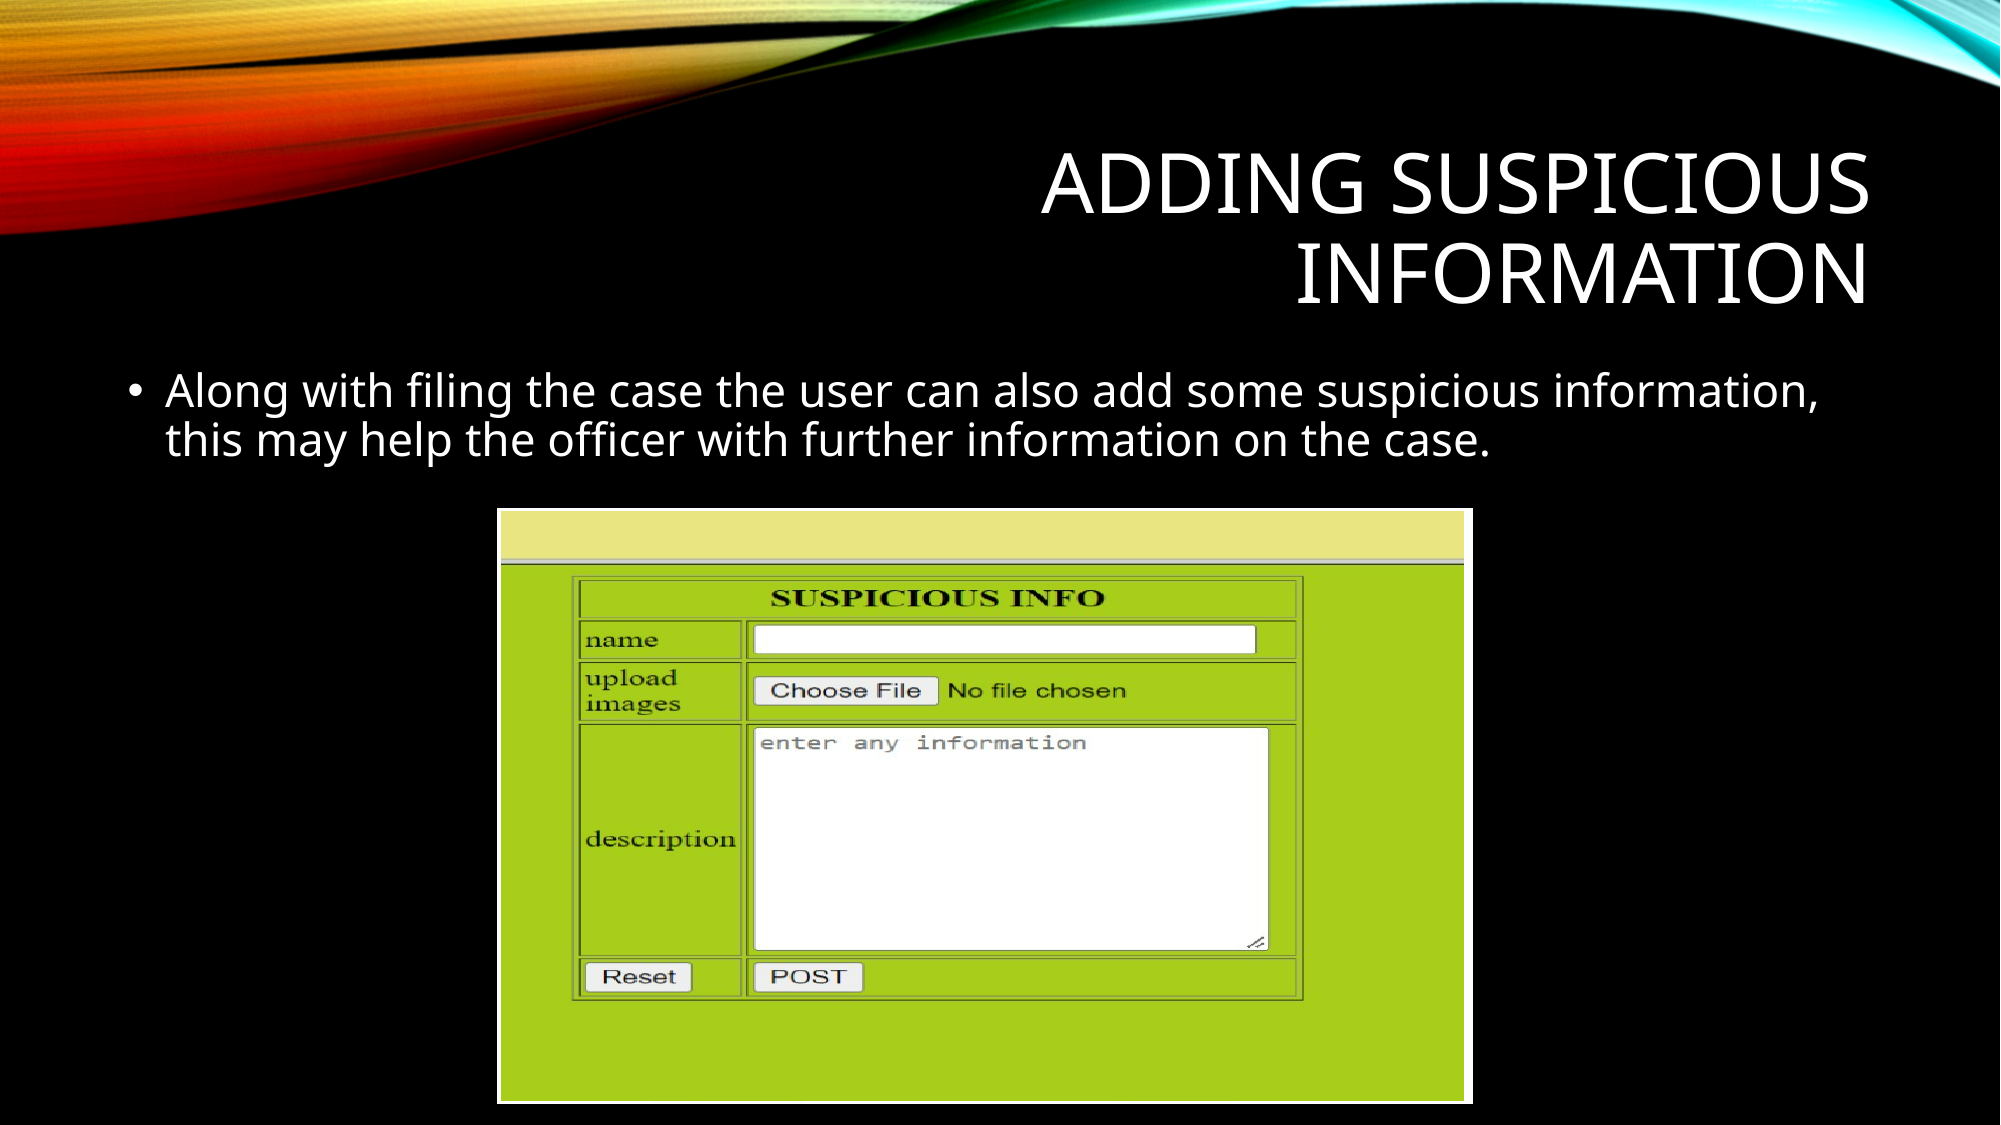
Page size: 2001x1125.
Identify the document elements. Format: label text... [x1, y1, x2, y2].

picture [496, 507, 1473, 1105]
picture [0, 0, 2000, 237]
title Adding Suspicious information [474, 125, 1888, 338]
list Along with filing the case the user can also add some suspicious information, this may help the officer with further information on the case. [112, 360, 1888, 1021]
